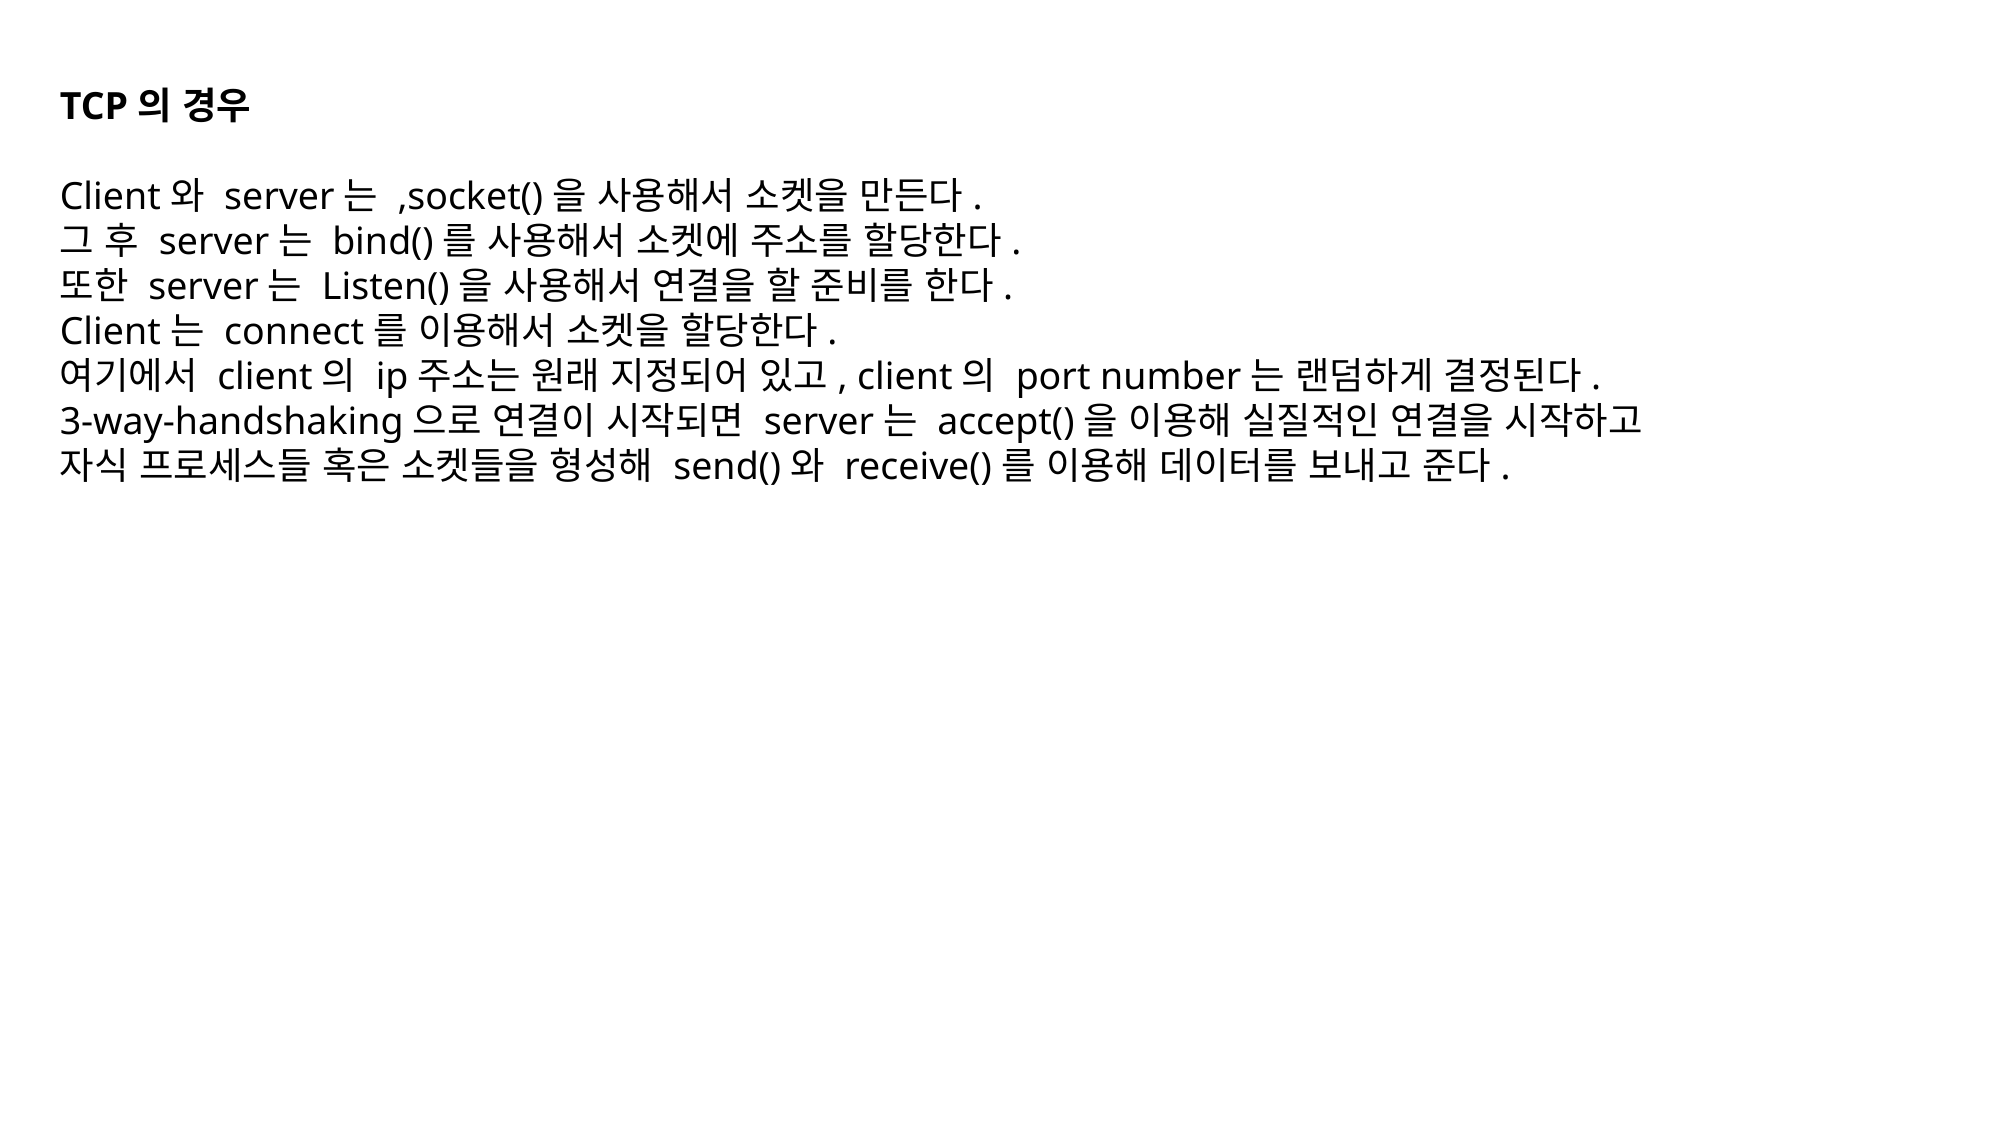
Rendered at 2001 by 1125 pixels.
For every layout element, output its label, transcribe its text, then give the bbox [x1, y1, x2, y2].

text_box TCP의 경우 Client와 server는 ,socket()을 사용해서 소켓을 만든다. 그 후 server는 bind()를 사용해서 소켓에 주소를 할당한다. 또한 server는 Listen()을 사용해서 연결을 할 준비를 한다. Client는 connect를 이용해서 소켓을 할당한다. 여기에서 client의 ip주소는 원래 지정되어 있고, client의 port number는 랜덤하게 결정된다. 3-way-handshaking으로 연결이 시작되면 server는 accept()을 이용해 실질적인 연결을 시작하고 자식 프로세스들 혹은 소켓들을 형성해 send()와 receive()를 이용해 데이터를 보내고 준다. [45, 74, 1723, 494]
